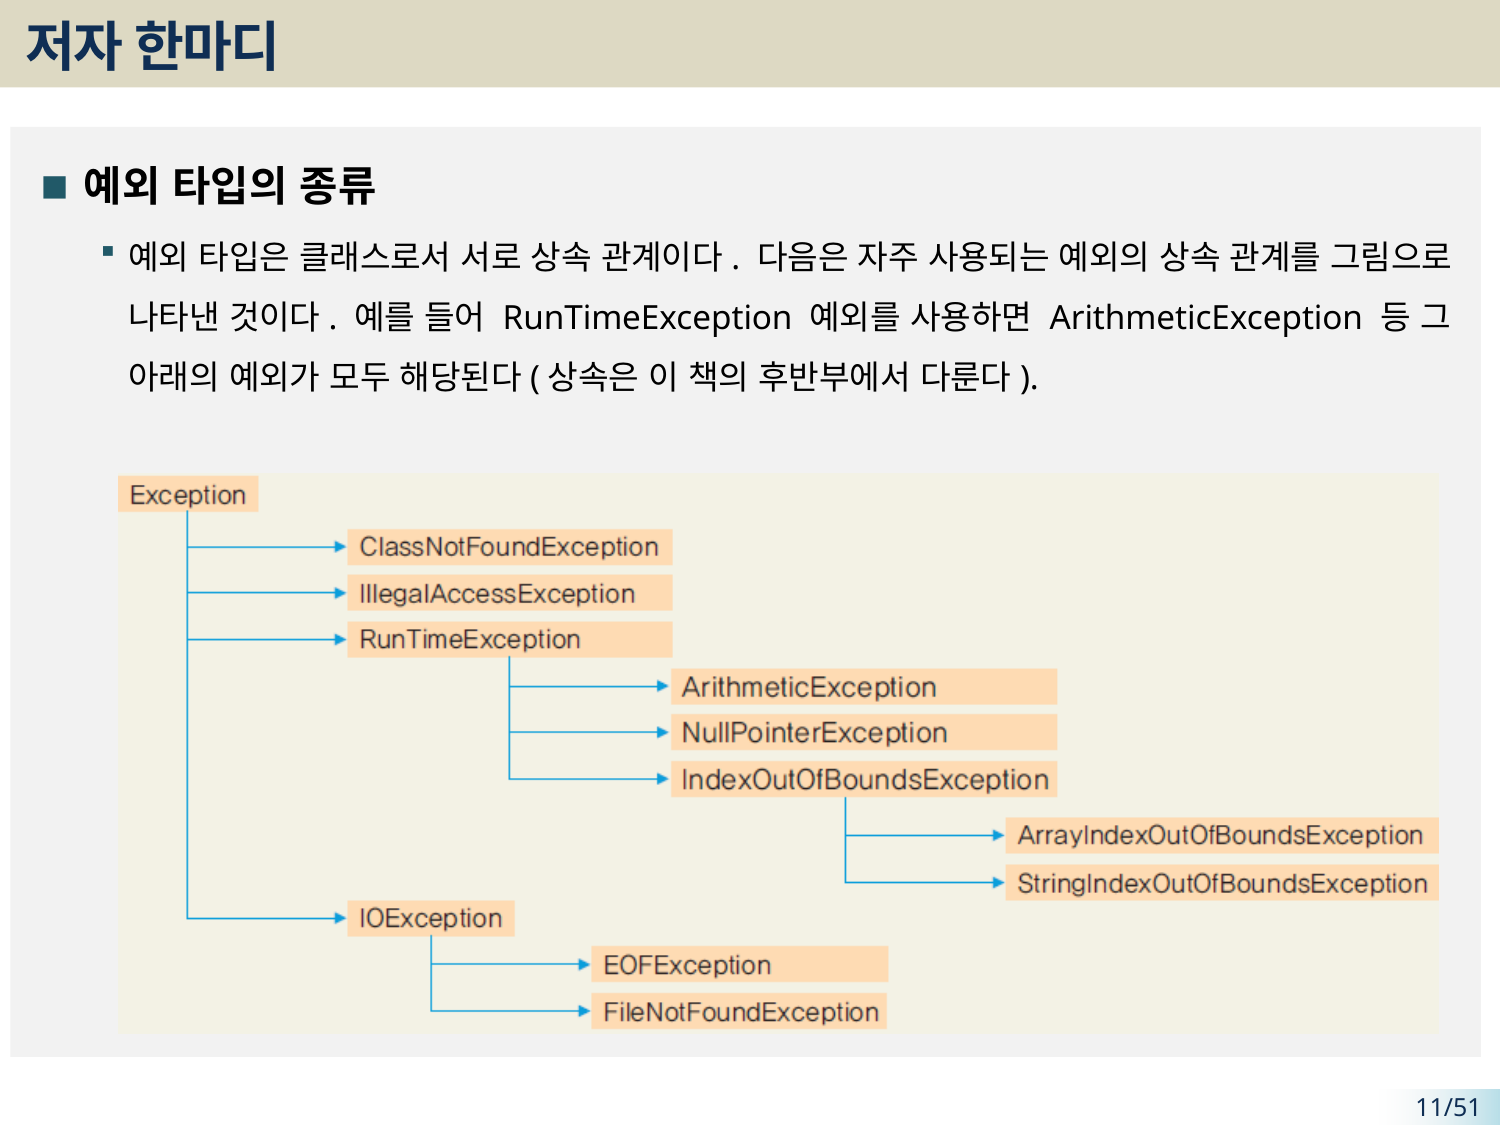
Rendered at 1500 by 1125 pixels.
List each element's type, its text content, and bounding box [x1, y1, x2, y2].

picture [117, 473, 1439, 1034]
list 예외 타입의 종류 예외 타입은 클래스로서 서로 상속 관계이다. 다음은 자주 사용되는 예외의 상속 관계를 그림으로 나타낸 것이다. 예를 들어 RunTimeException 예외를 사용하면 ArithmeticException 등 그 아래의 예외가 모두 해당된다(상속은 이 책의 후반부에서 다룬다). [10, 126, 1481, 1057]
title 저자 한마디 [10, 5, 1288, 84]
